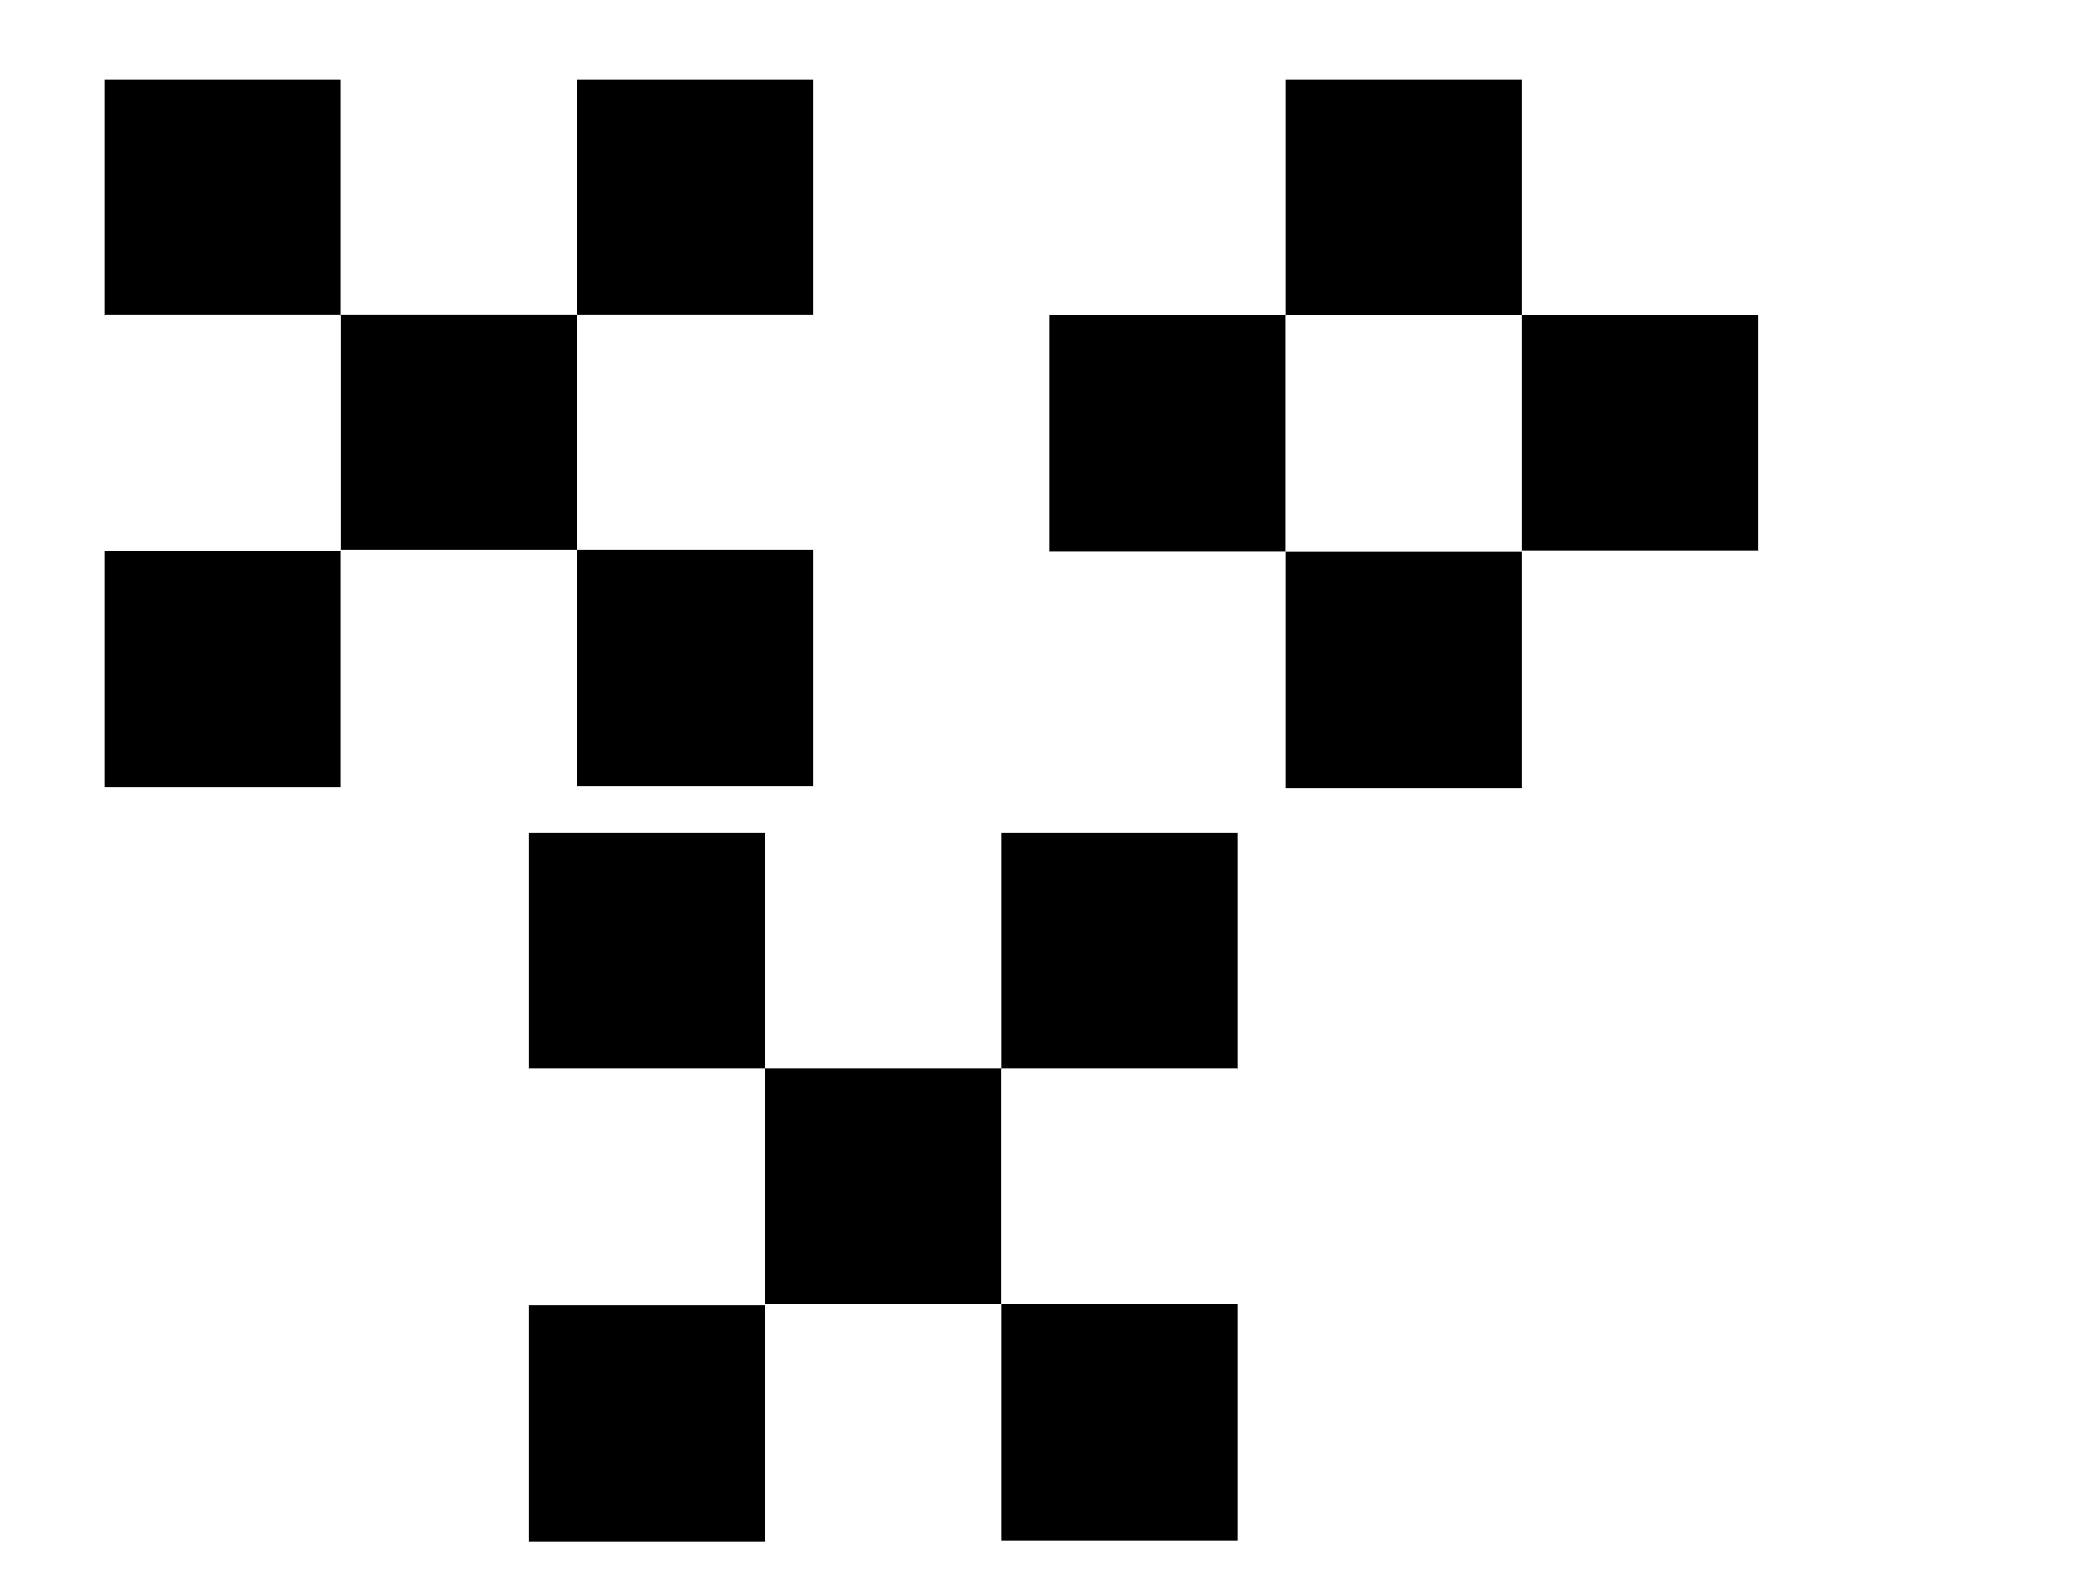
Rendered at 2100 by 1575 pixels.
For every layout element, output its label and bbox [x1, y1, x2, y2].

text_box [1049, 79, 1759, 789]
text_box [104, 78, 814, 788]
text_box [528, 832, 1238, 1542]
